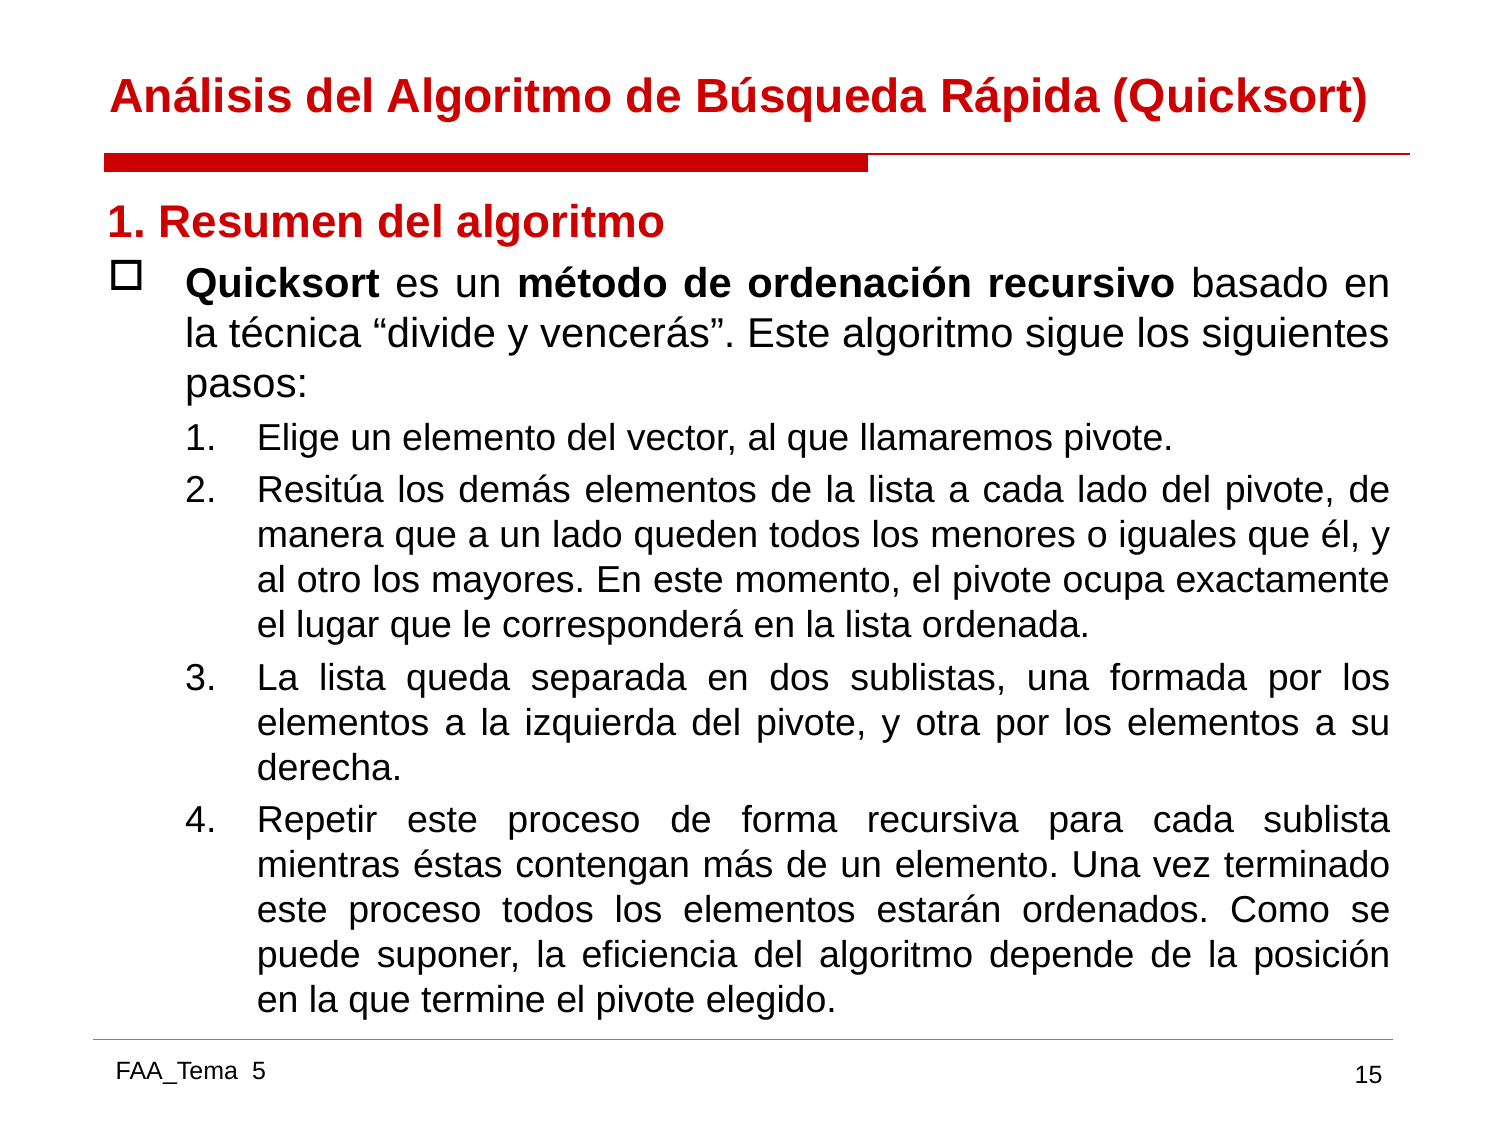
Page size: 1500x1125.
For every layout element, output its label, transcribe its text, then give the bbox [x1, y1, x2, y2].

title Análisis del Algoritmo de Búsqueda Rápida (Quicksort) [93, 49, 1407, 138]
text_box 1. Resumen del algoritmo Quicksort es un método de ordenación recursivo basado en la técnica “divide y vencerás”. Este algoritmo sigue los siguientes pasos: Elige un elemento del vector, al que llamaremos pivote. Resitúa los demás elementos de la lista a cada lado del pivote, de manera que a un lado queden todos los menores o iguales que él, y al otro los mayores. En este momento, el pivote ocupa exactamente el lugar que le corresponderá en la lista ordenada. La lista queda separada en dos sublistas, una formada por los elementos a la izquierda del pivote, y otra por los elementos a su derecha. Repetir este proceso de forma recursiva para cada sublista mientras éstas contengan más de un elemento. Una vez terminado este proceso todos los elementos estarán ordenados. Como se puede suponer, la eficiencia del algoritmo depende de la posición en la que termine el pivote elegido. [92, 184, 1406, 1012]
